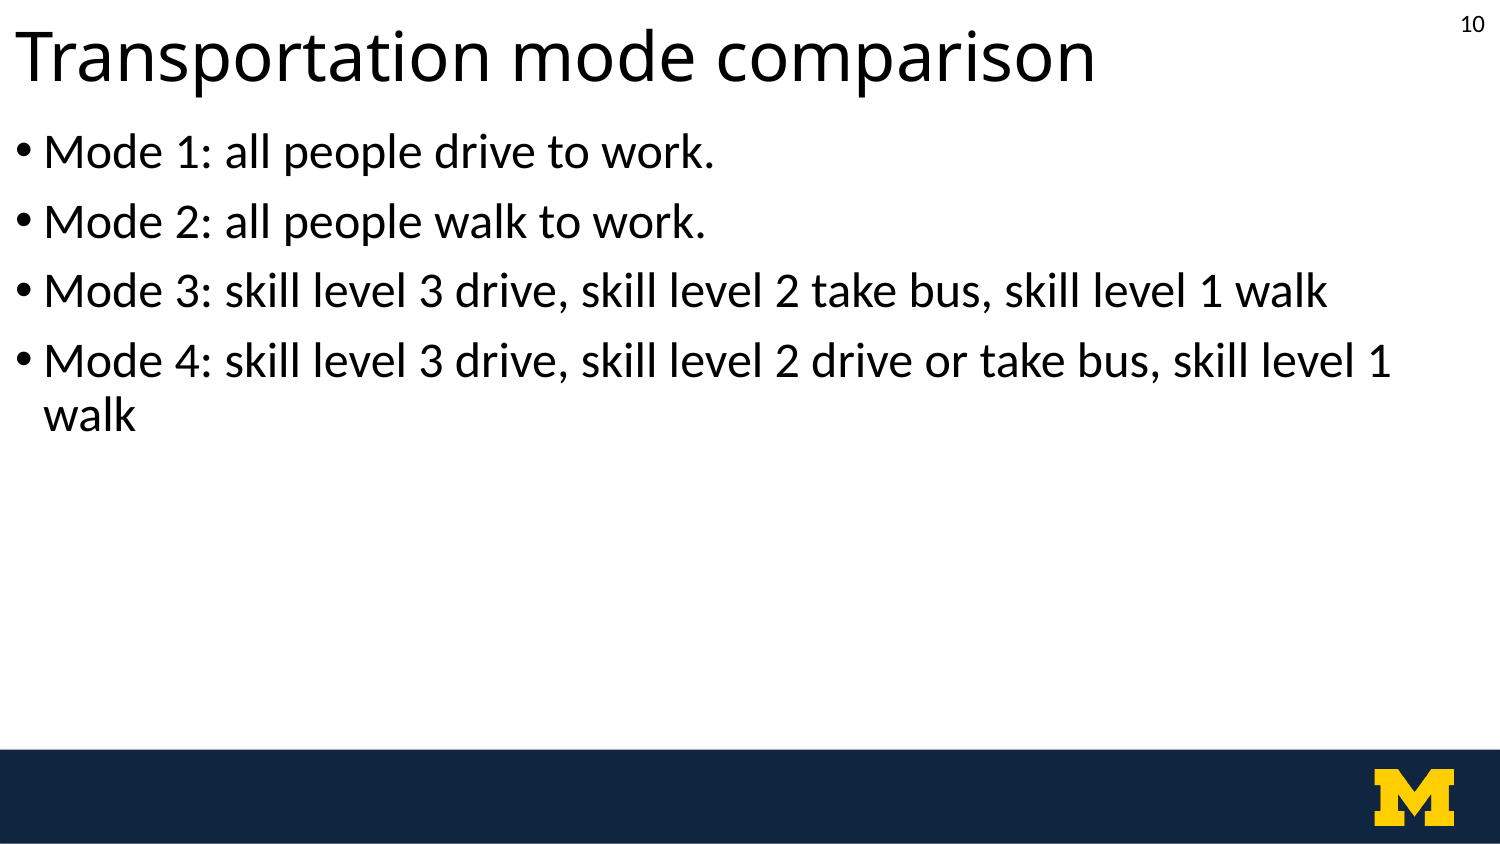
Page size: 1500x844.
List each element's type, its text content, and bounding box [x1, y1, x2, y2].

text_box 10 [1162, 0, 1500, 45]
text_box Mode 1: all people drive to work. Mode 2: all people walk to work. Mode 3: skill level 3 drive, skill level 2 take bus, skill level 1 walk Mode 4: skill level 3 drive, skill level 2 drive or take bus, skill level 1 walk [0, 118, 1500, 750]
text_box Transportation mode comparison [0, 0, 1294, 118]
